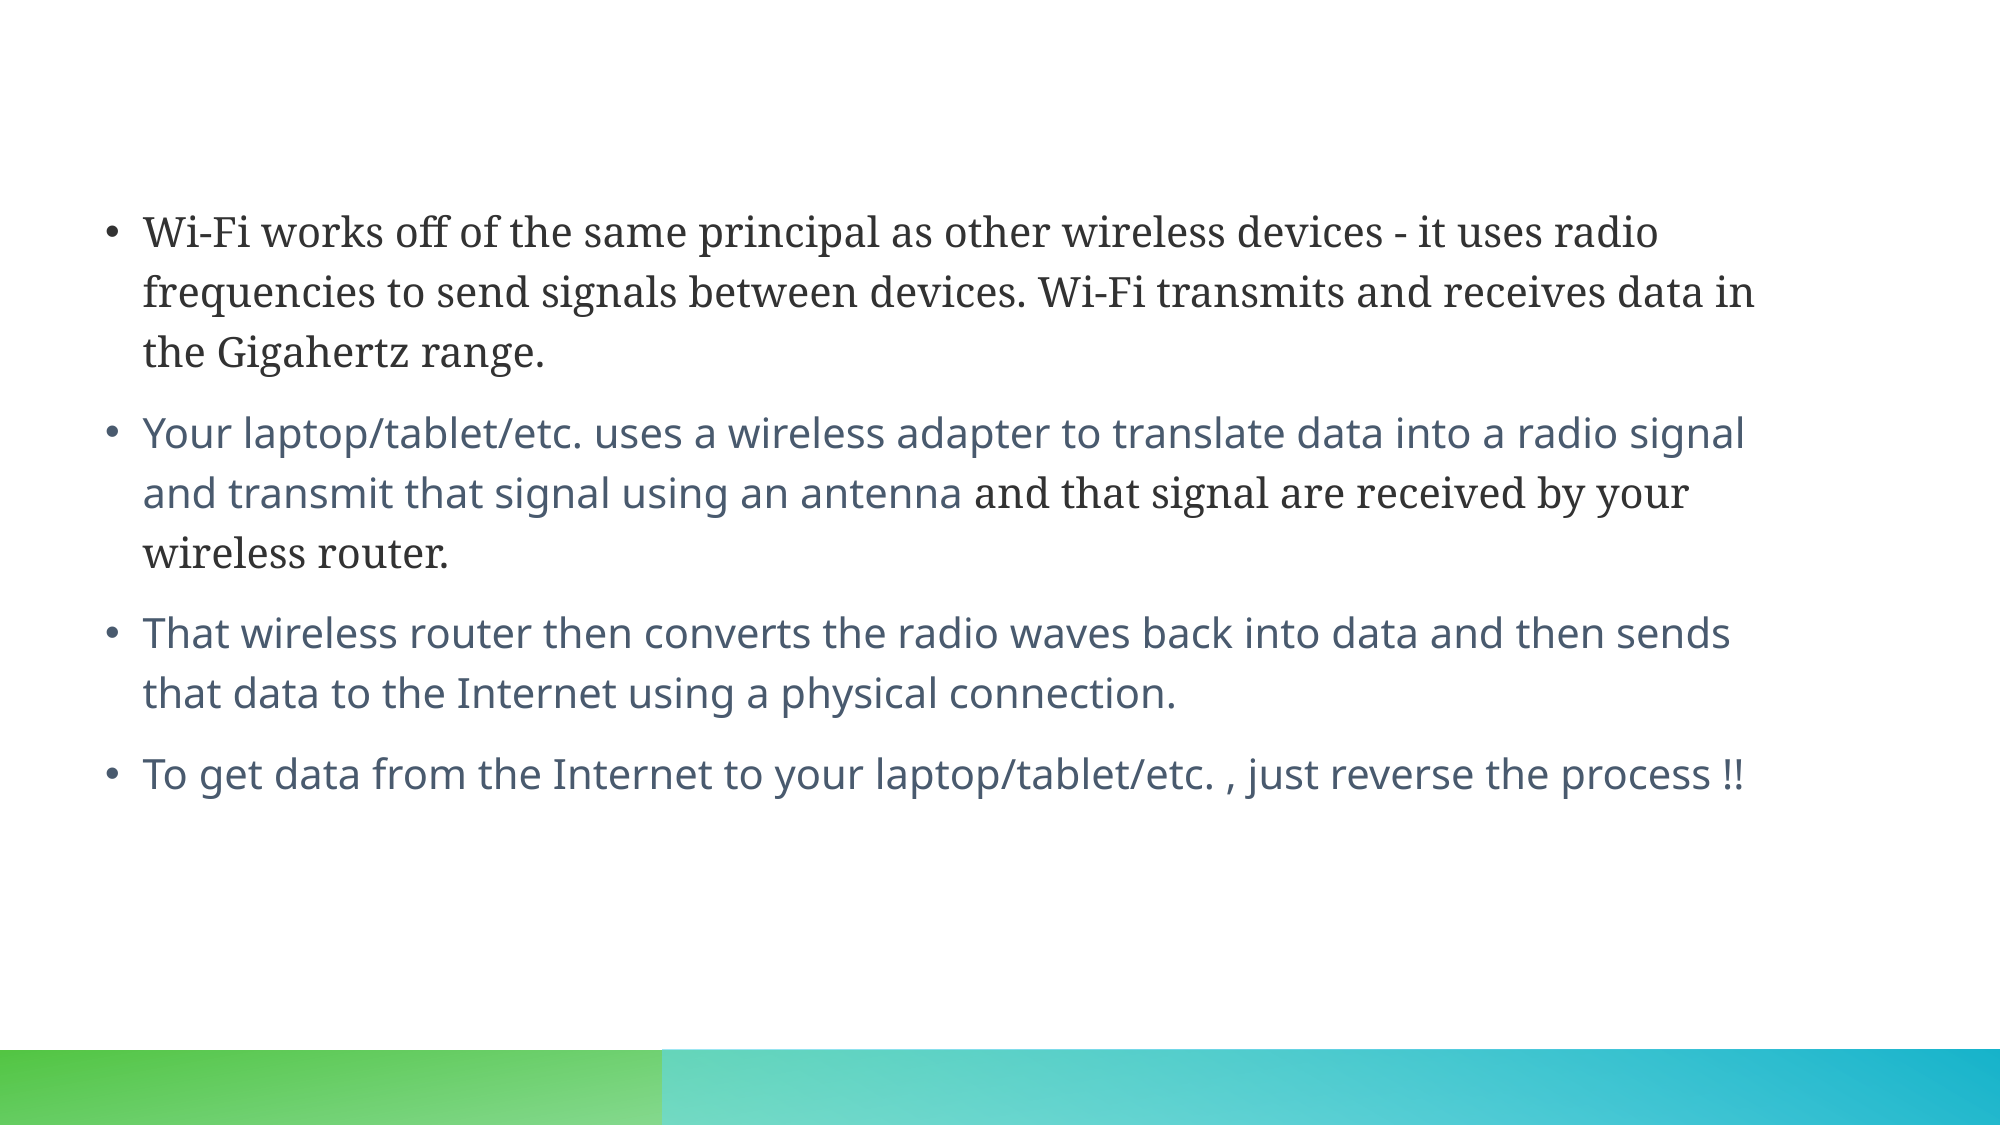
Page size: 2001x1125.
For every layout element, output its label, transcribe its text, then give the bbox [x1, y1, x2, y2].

list Wi-Fi works off of the same principal as other wireless devices - it uses radio frequencies to send signals between devices. Wi-Fi transmits and receives data in the Gigahertz range. Your laptop/tablet/etc. uses a wireless adapter to translate data into a radio signal and transmit that signal using an antenna and that signal are received by your wireless router. That wireless router then converts the radio waves back into data and then sends that data to the Internet using a physical connection. To get data from the Internet to your laptop/tablet/etc. , just reverse the process !! [105, 195, 1785, 845]
